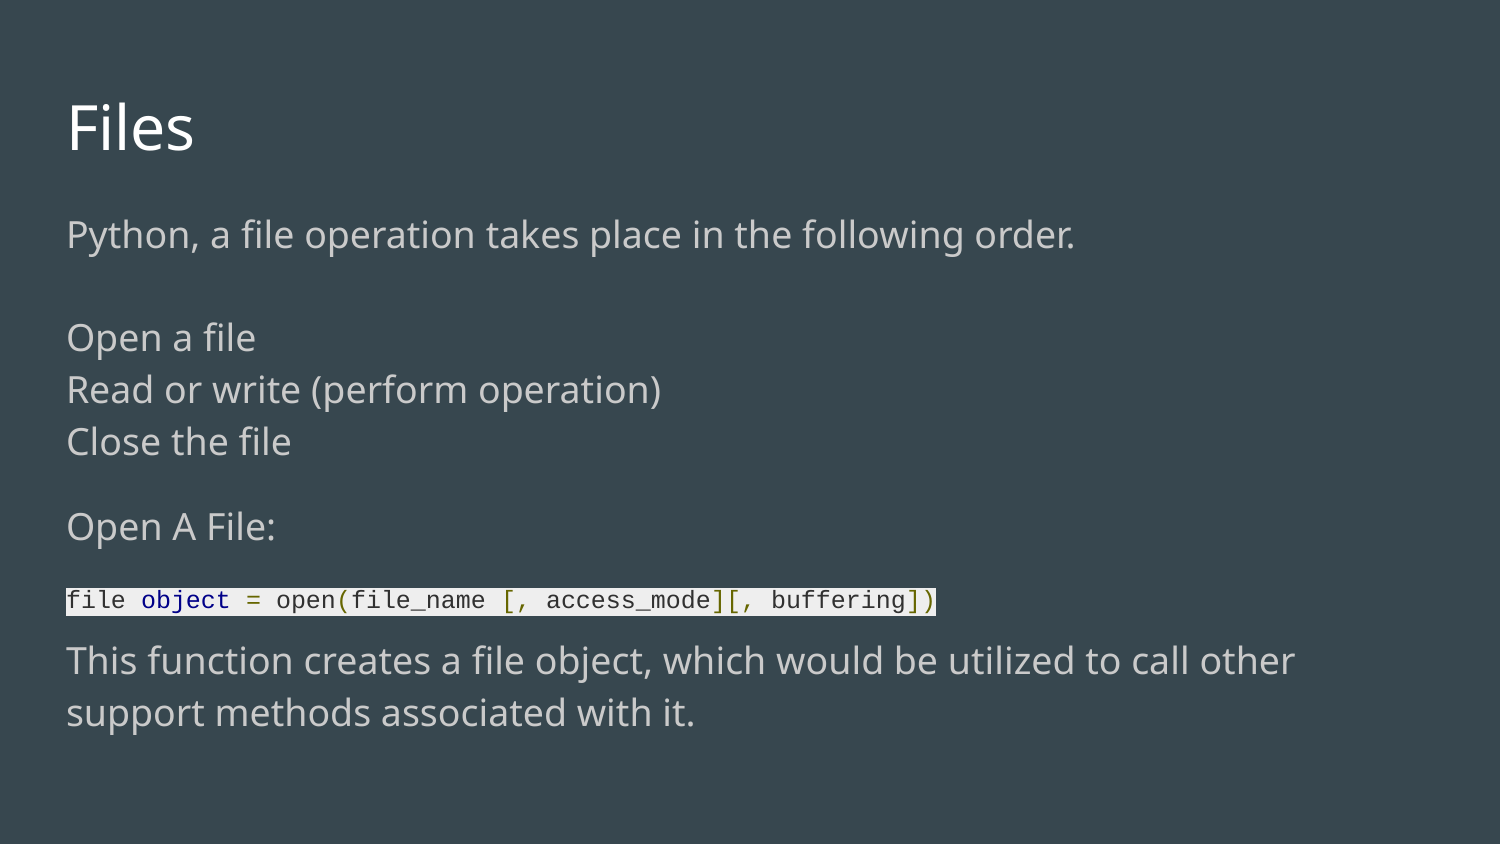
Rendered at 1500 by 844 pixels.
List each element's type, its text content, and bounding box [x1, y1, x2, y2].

list Python, a file operation takes place in the following order. Open a file Read or write (perform operation) Close the file Open A File: file object = open(file_name [, access_mode][, buffering]) This function creates a file object, which would be utilized to call other support methods associated with it. [51, 189, 1449, 750]
title Files [51, 72, 1449, 167]
